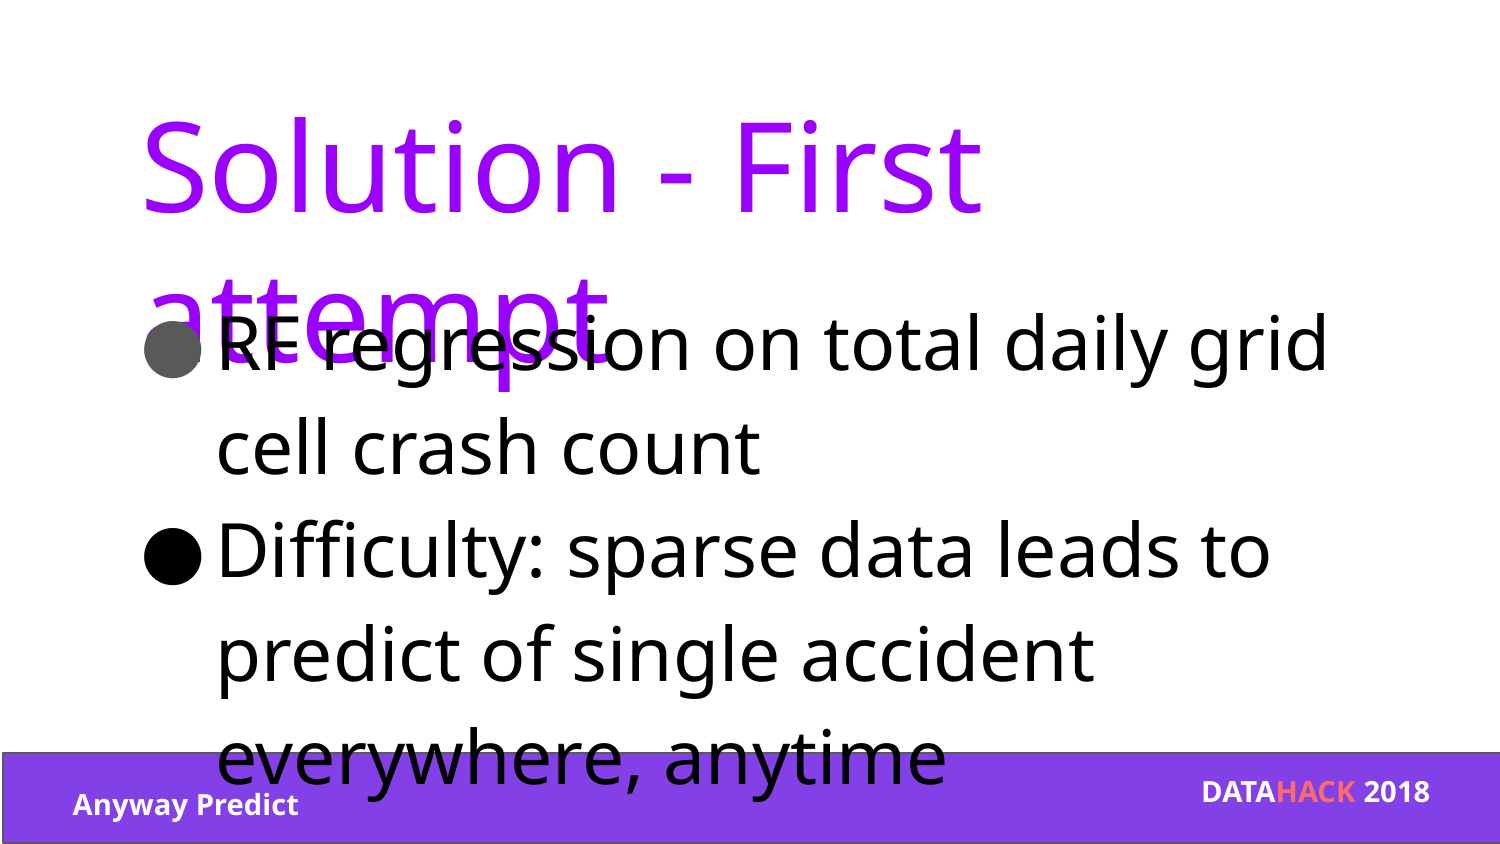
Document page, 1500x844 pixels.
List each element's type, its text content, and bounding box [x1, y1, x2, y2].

text_box RF regression on total daily grid cell crash count Difficulty: sparse data leads to predict of single accident everywhere, anytime [125, 267, 1449, 750]
text_box Solution - First attempt [125, 72, 1449, 240]
text_box DATAHACK 2018 [1186, 758, 1464, 817]
text_box [2, 752, 1500, 843]
text_box Anyway Predict [57, 771, 335, 829]
